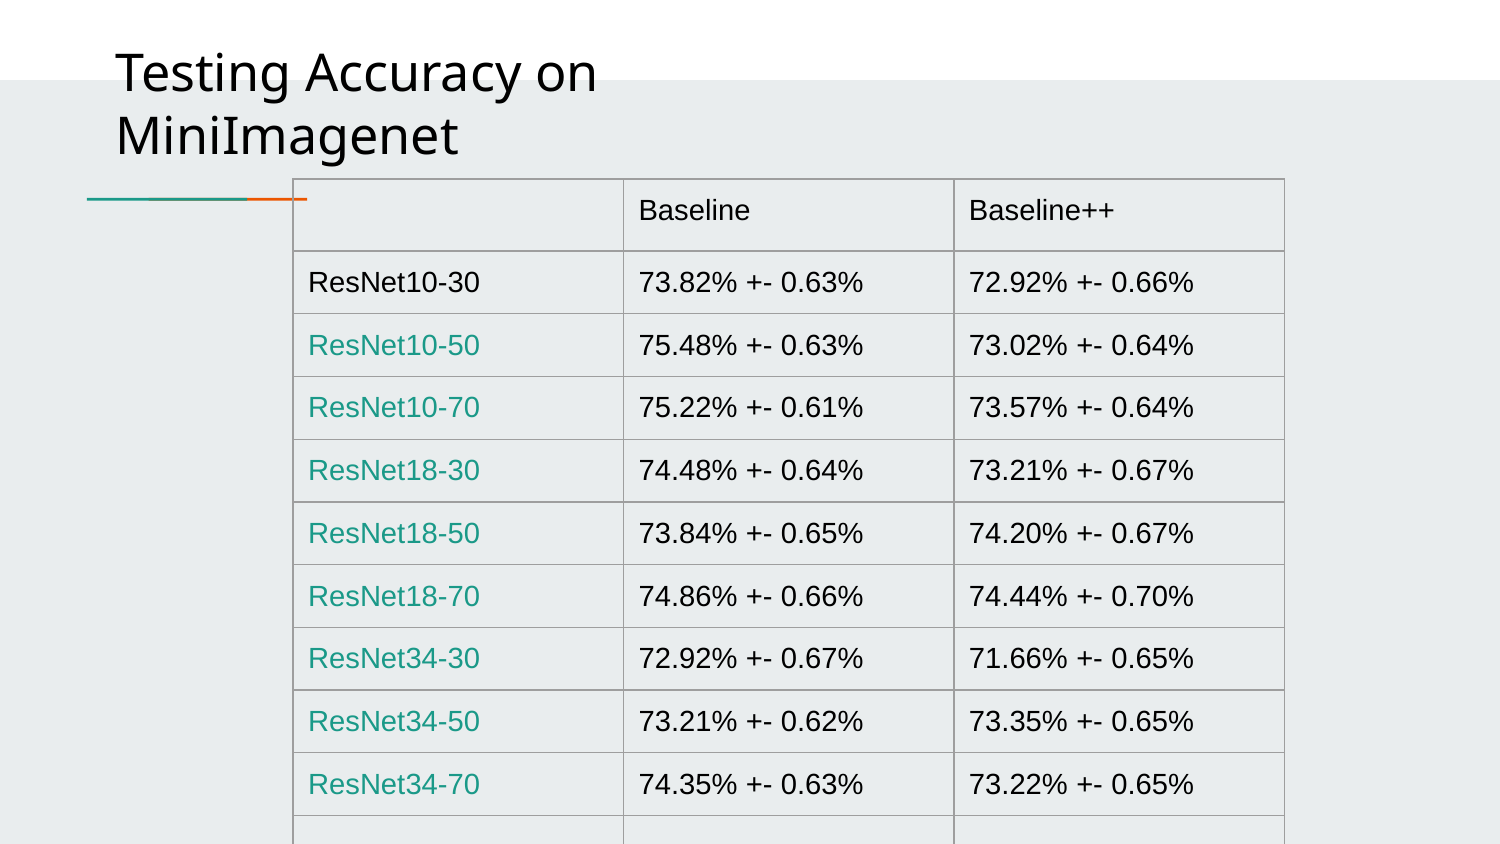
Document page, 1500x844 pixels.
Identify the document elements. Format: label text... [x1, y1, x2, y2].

table_cell 73.82% +- 0.63% [624, 252, 953, 313]
table_cell 74.20% +- 0.67% [955, 503, 1284, 564]
table_cell ResNet34-50 [294, 691, 623, 752]
table_header Baseline++ [955, 180, 1284, 250]
table_cell ResNet34-70 [294, 753, 623, 815]
table_cell ResNet18-50 [294, 503, 623, 564]
table_cell ResNet10-70 [294, 377, 623, 439]
table_cell 71.66% +- 0.65% [955, 628, 1284, 689]
table_cell 73.21% +- 0.62% [624, 691, 953, 752]
table_cell 73.21% +- 0.67% [955, 440, 1284, 501]
table_cell ResNet18-70 [294, 565, 623, 627]
table_cell 74.44% +- 0.70% [955, 565, 1284, 627]
table_cell ResNet10-30 [294, 252, 623, 313]
table_cell 75.22% +- 0.61% [624, 377, 953, 439]
table_cell 73.22% +- 0.65% [955, 753, 1284, 815]
table_cell 74.48% +- 0.64% [624, 440, 953, 501]
table_cell 74.86% +- 0.66% [624, 565, 953, 627]
table_cell 72.92% +- 0.66% [955, 252, 1284, 313]
table_cell 72.92% +- 0.67% [624, 628, 953, 689]
text_box Testing Accuracy on MiniImagenet [100, 24, 913, 180]
table_cell ResNet10-50 [294, 314, 623, 376]
table_cell [294, 816, 623, 844]
table_cell 73.57% +- 0.64% [955, 377, 1284, 439]
table_cell [955, 816, 1284, 844]
table_cell 73.02% +- 0.64% [955, 314, 1284, 376]
table_cell 75.48% +- 0.63% [624, 314, 953, 376]
table_cell [624, 816, 953, 844]
table_cell ResNet18-30 [294, 440, 623, 501]
table_cell 73.84% +- 0.65% [624, 503, 953, 564]
table_cell ResNet34-30 [294, 628, 623, 689]
table_header Baseline [624, 180, 953, 250]
table_cell 73.35% +- 0.65% [955, 691, 1284, 752]
table_cell 74.35% +- 0.63% [624, 753, 953, 815]
table_header [294, 180, 623, 250]
